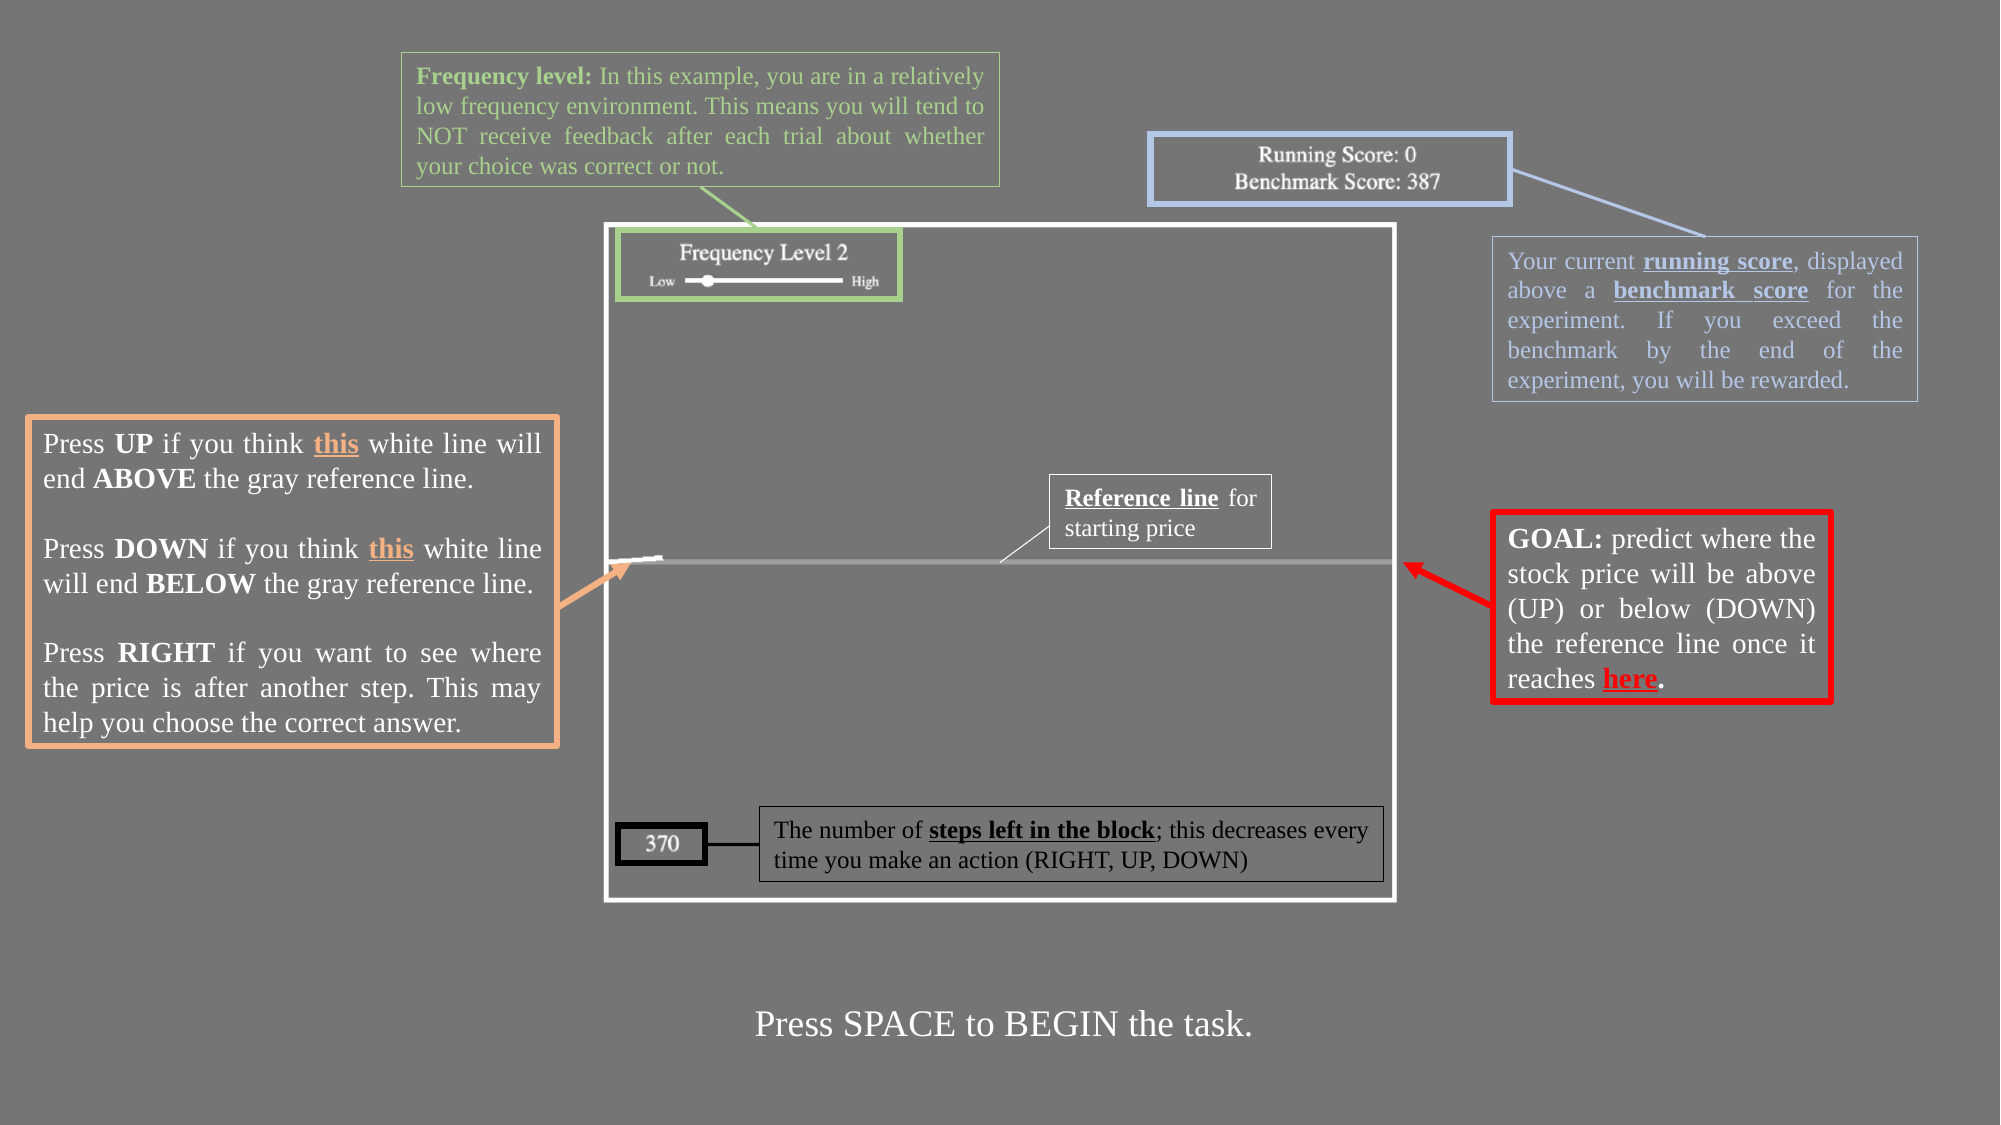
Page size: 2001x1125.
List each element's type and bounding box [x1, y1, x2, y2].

text_box [0, 0, 2000, 1125]
